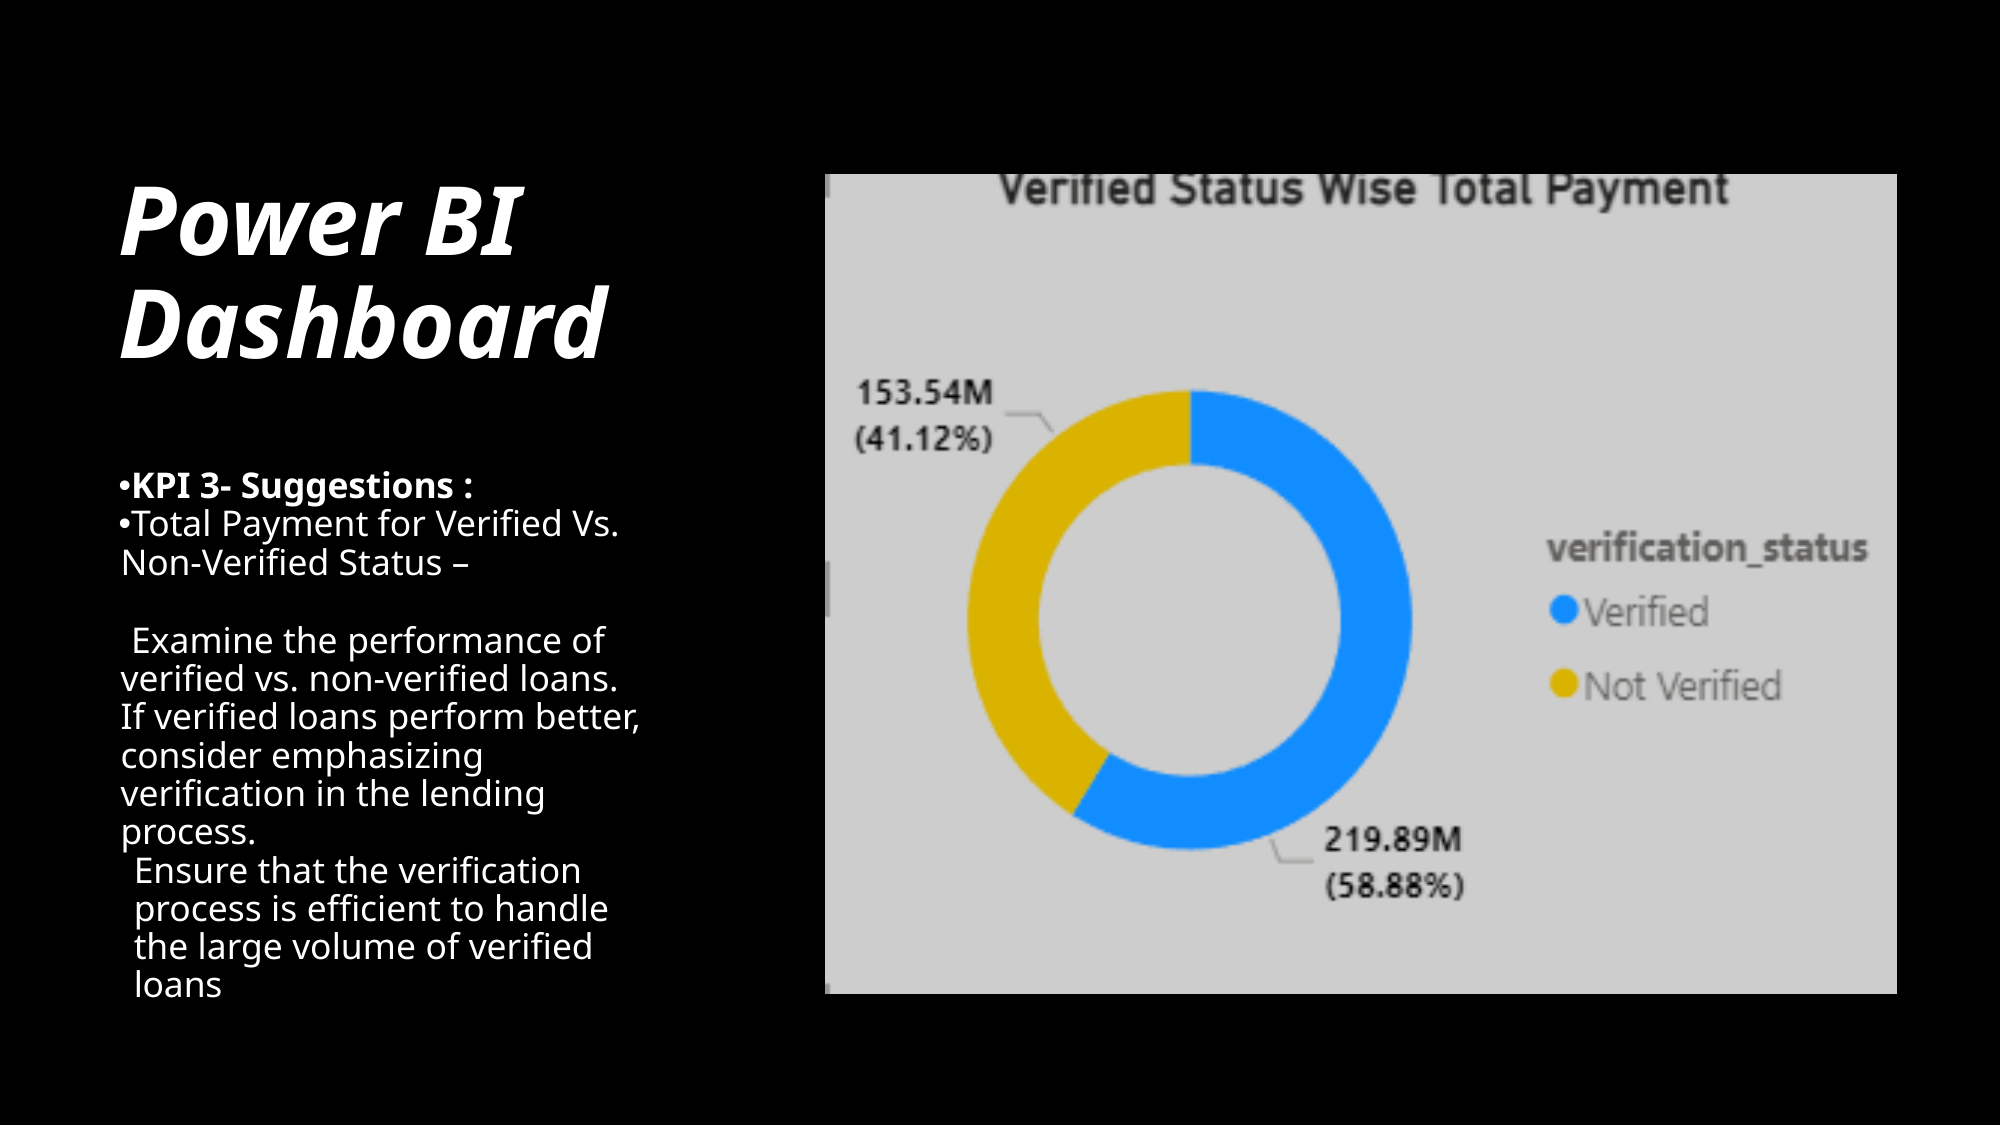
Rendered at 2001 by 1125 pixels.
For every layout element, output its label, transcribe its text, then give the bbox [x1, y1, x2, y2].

picture [824, 174, 1897, 994]
title Power BI Dashboard [103, 104, 666, 387]
text_box KPI 3- Suggestions : Total Payment for Verified Vs. Non-Verified Status – Examine the performance of verified vs. non-verified loans. If verified loans perform better, consider emphasizing verification in the lending process. Ensure that the verification process is efficient to handle the large volume of verified loans [103, 460, 666, 1020]
